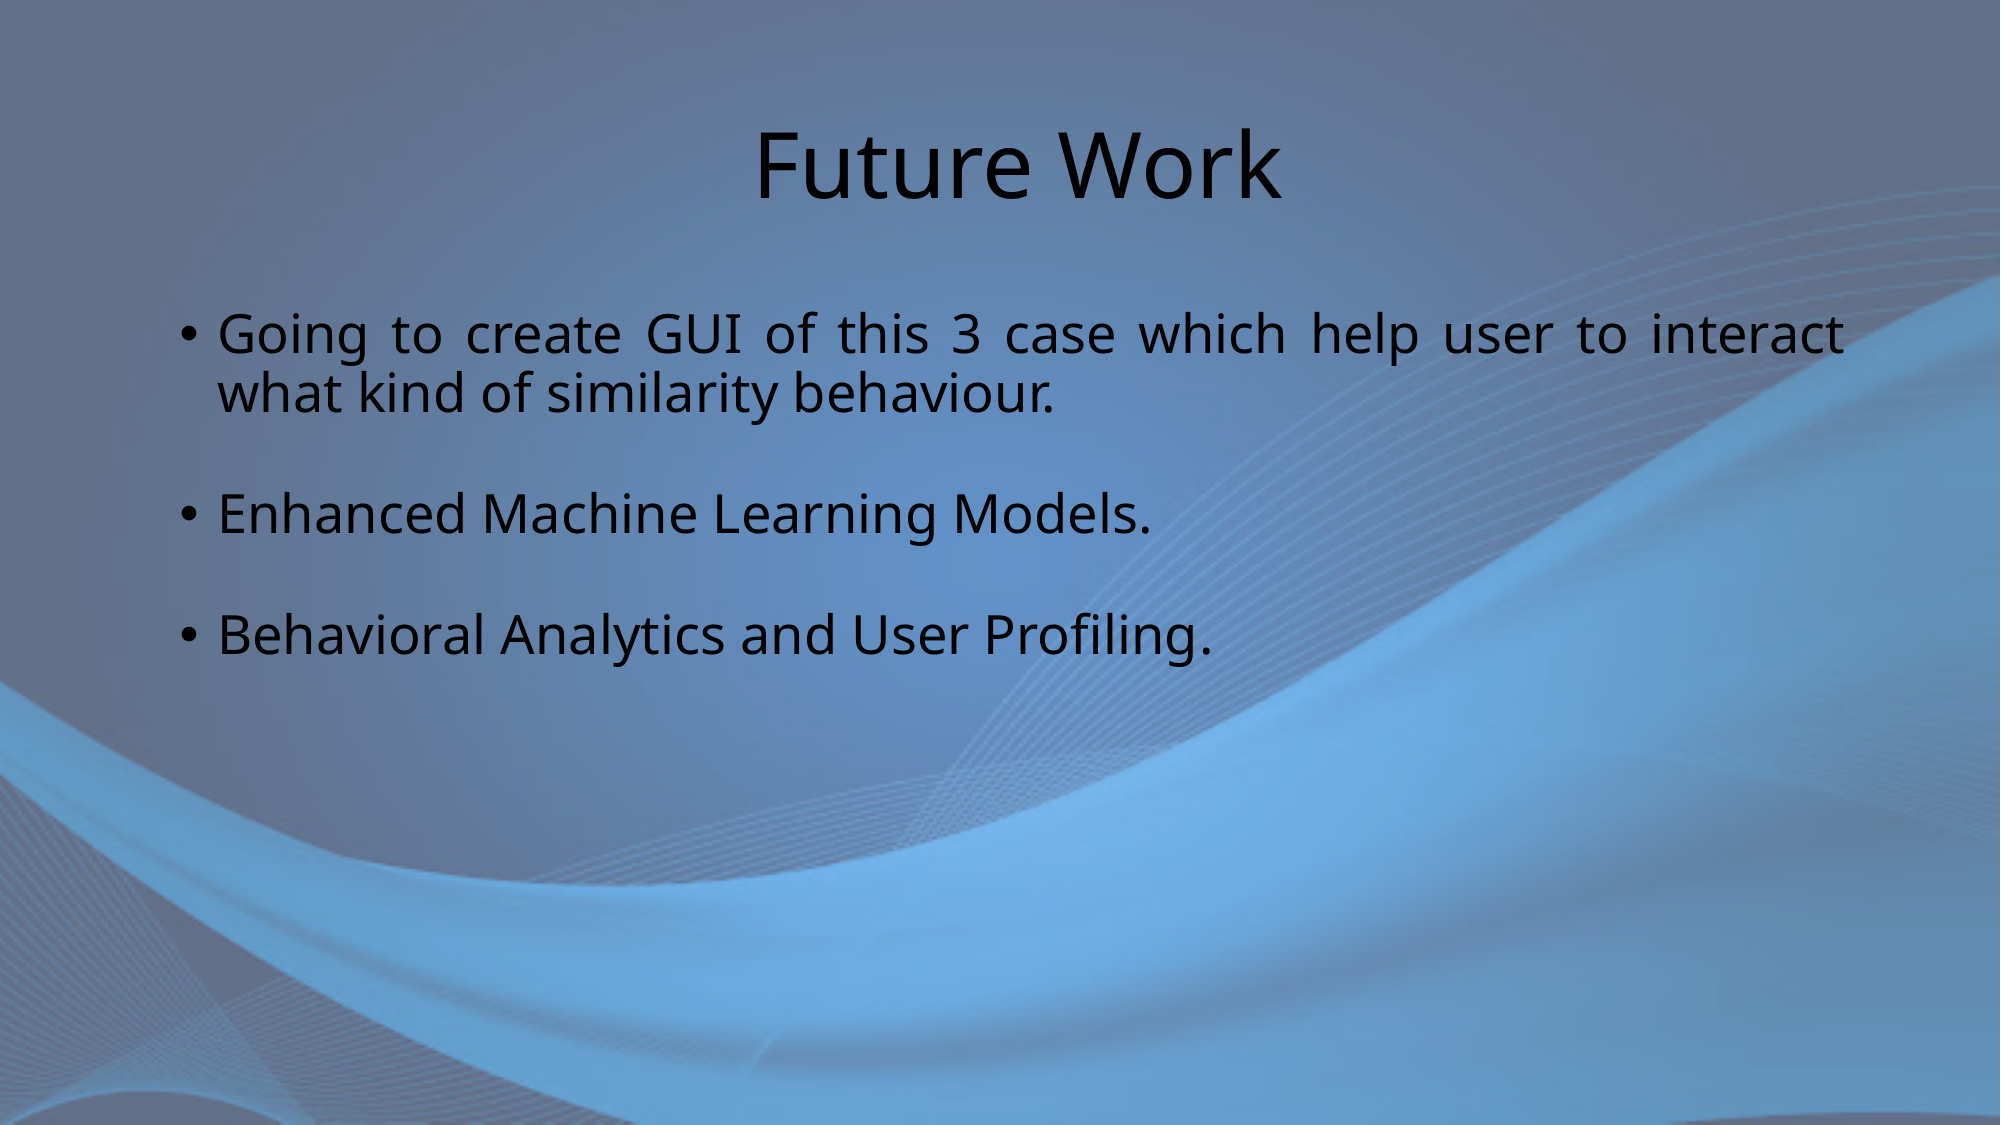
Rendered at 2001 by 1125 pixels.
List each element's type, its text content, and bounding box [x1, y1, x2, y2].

title Future Work [137, 59, 1863, 278]
list Going to create GUI of this 3 case which help user to interact what kind of similarity behaviour. Enhanced Machine Learning Models. Behavioral Analytics and User Profiling. [137, 299, 1863, 1014]
